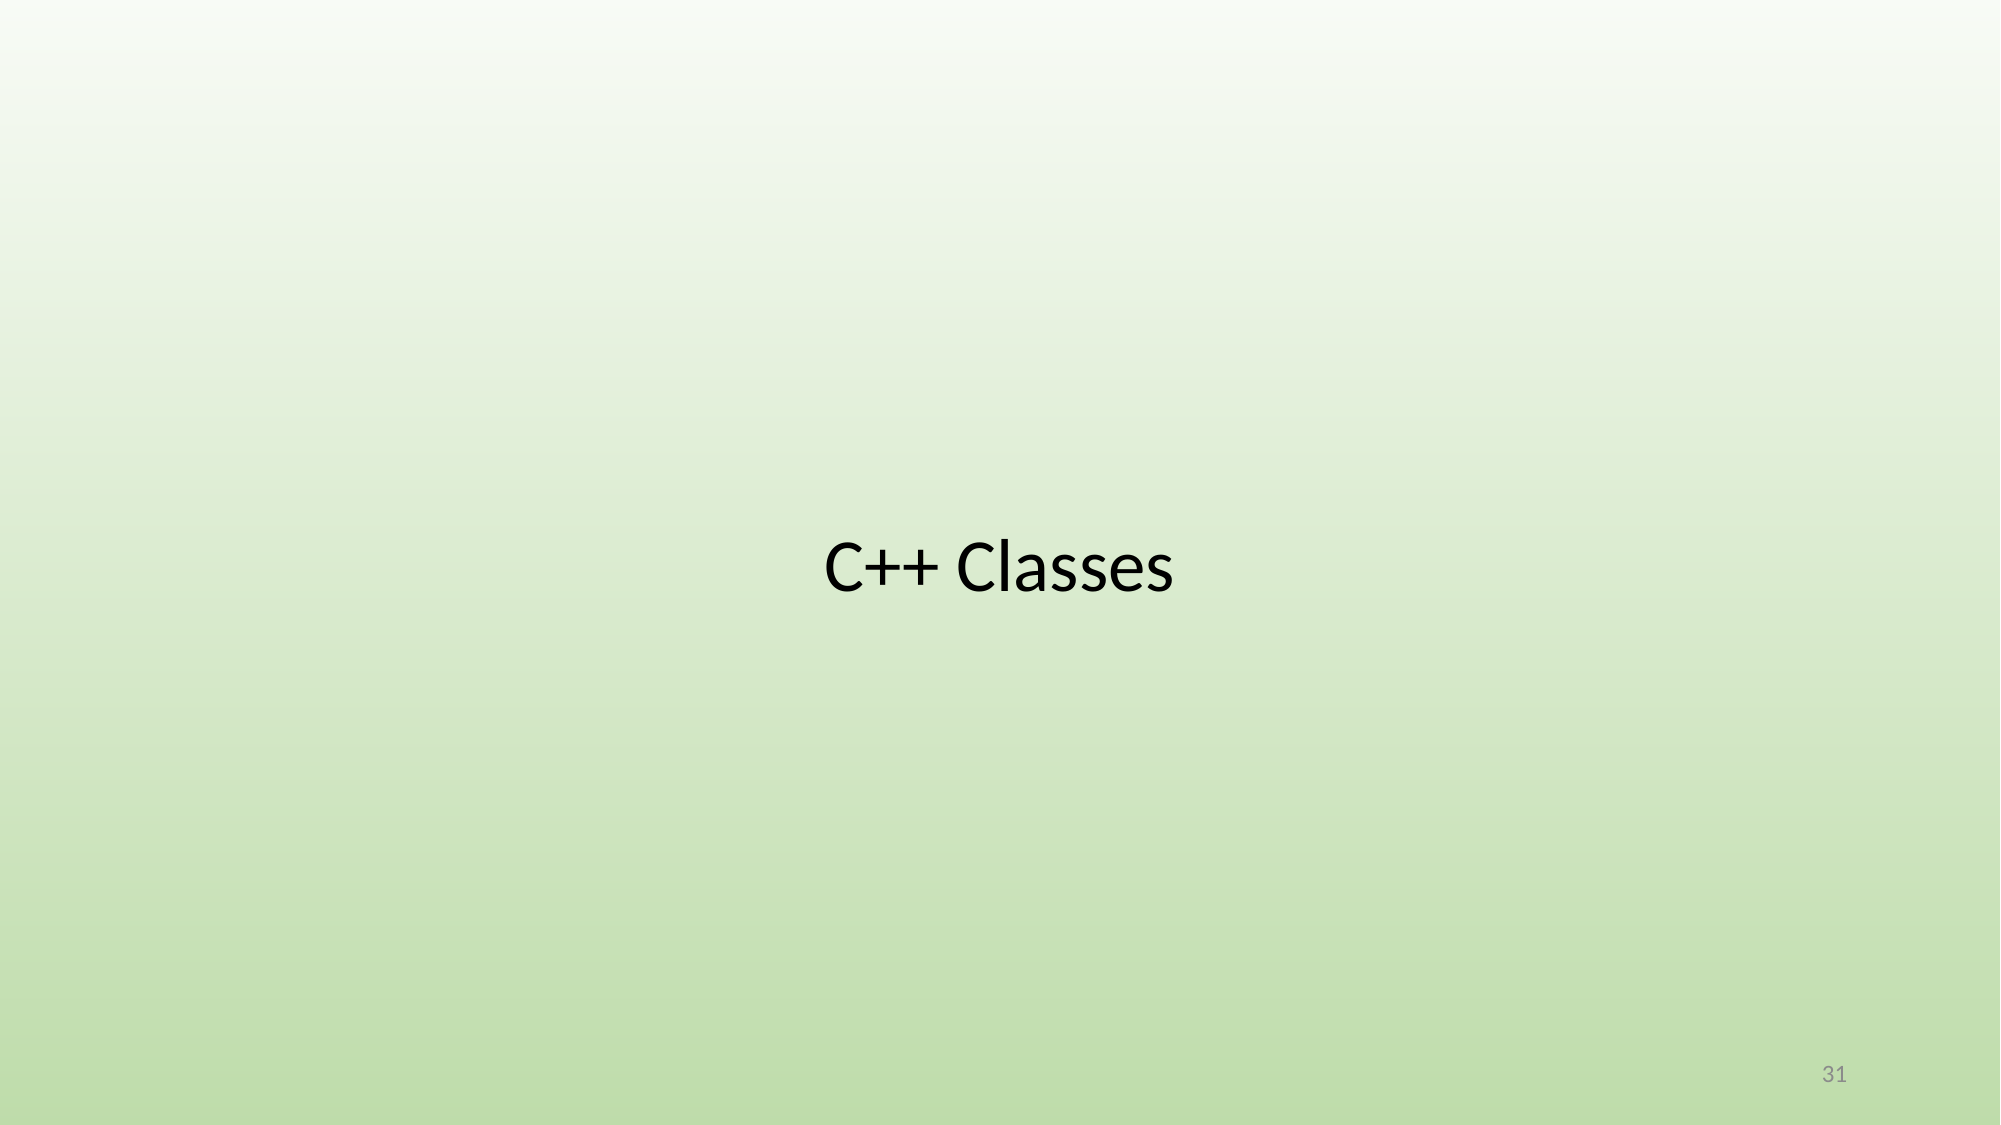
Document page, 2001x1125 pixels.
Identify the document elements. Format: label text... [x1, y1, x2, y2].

slide_number 31 [1412, 1042, 1863, 1103]
text_box C++ Classes [409, 509, 1591, 615]
